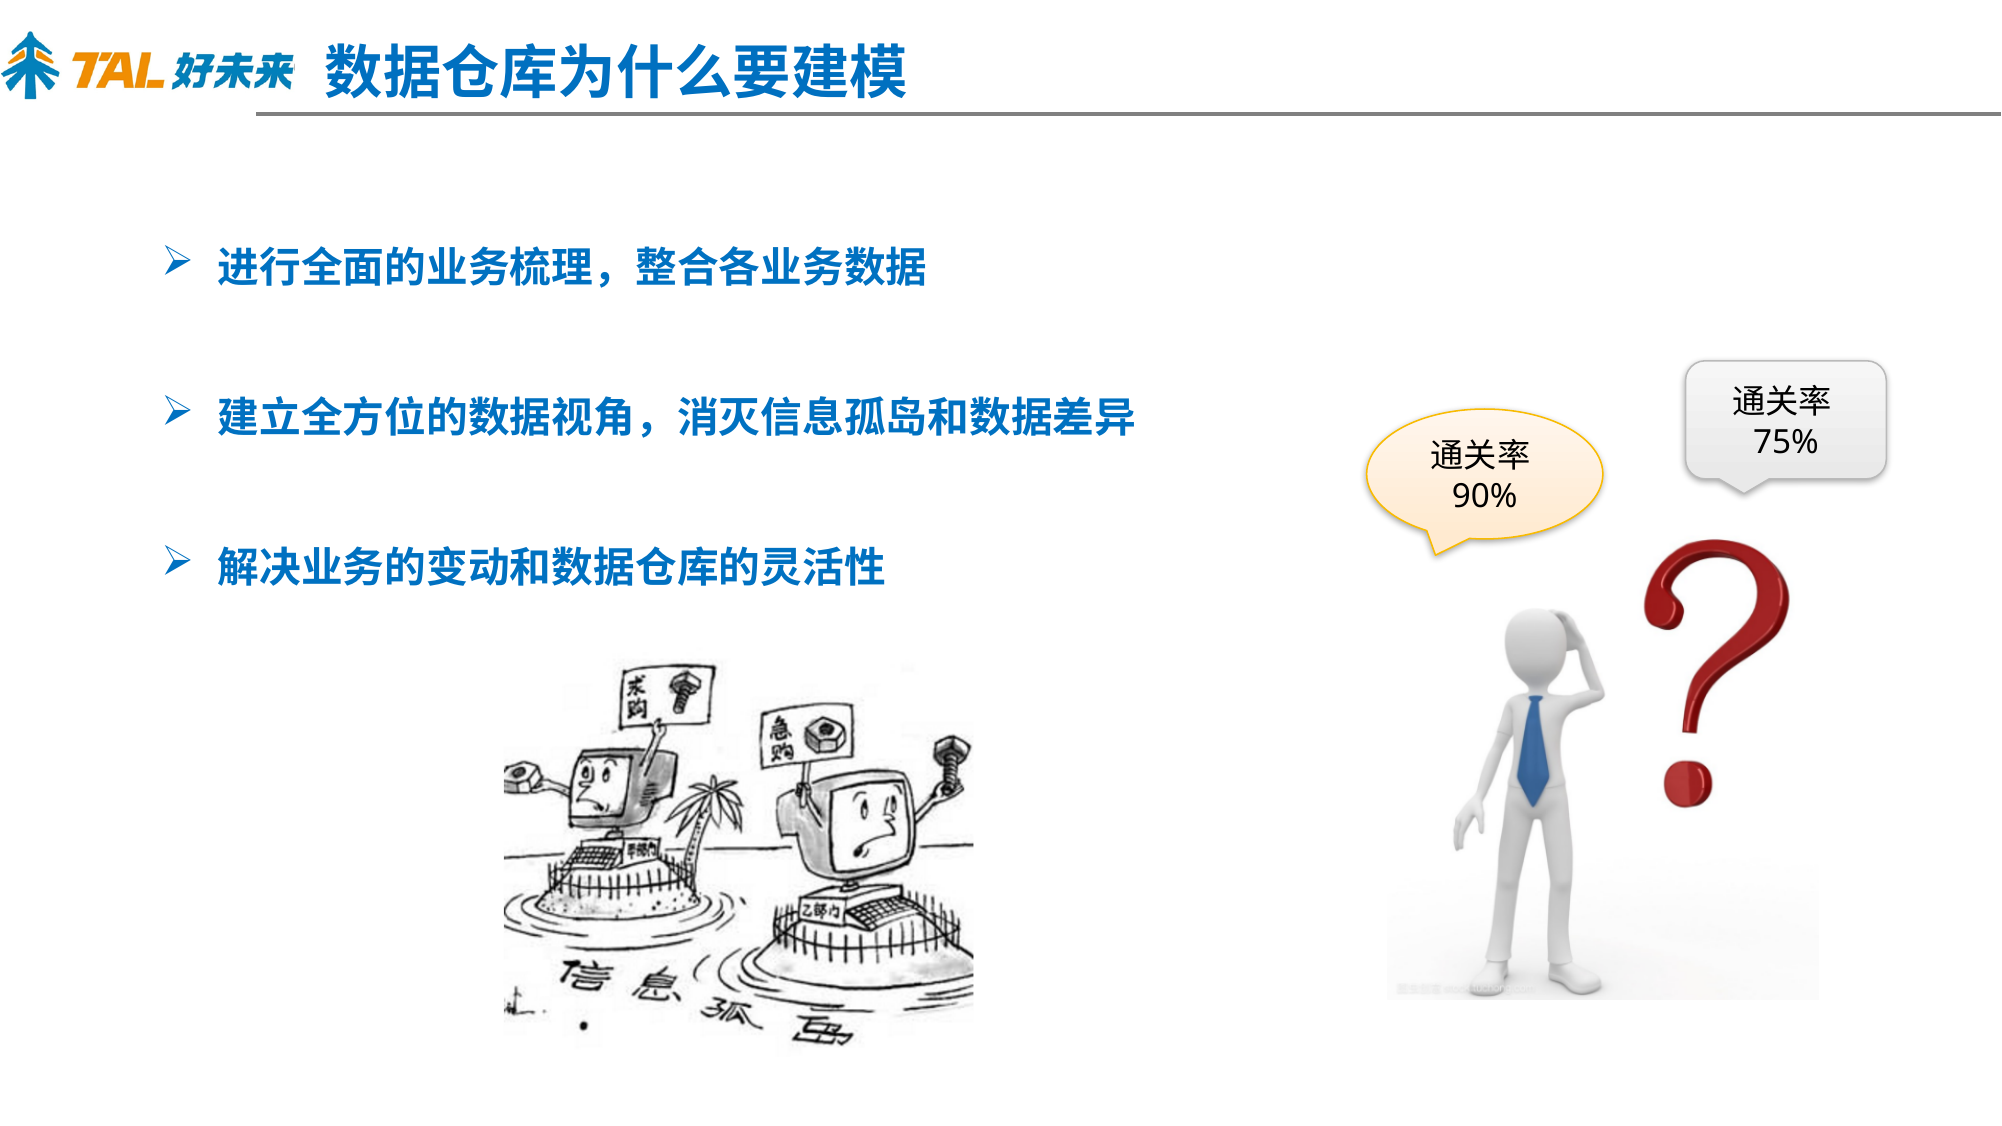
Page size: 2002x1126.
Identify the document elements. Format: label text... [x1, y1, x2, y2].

text_box 通关率75% [1684, 360, 1888, 495]
picture [456, 644, 1059, 1057]
text_box 数据仓库为什么要建模 [310, 27, 1032, 113]
text_box 进行全面的业务梳理，整合各业务数据 建立全方位的数据视角，消灭信息孤岛和数据差异 解决业务的变动和数据仓库的灵活性 [146, 208, 1184, 799]
picture [1387, 535, 1819, 1000]
text_box 通关率90% [1365, 408, 1604, 534]
picture [1, 26, 295, 106]
